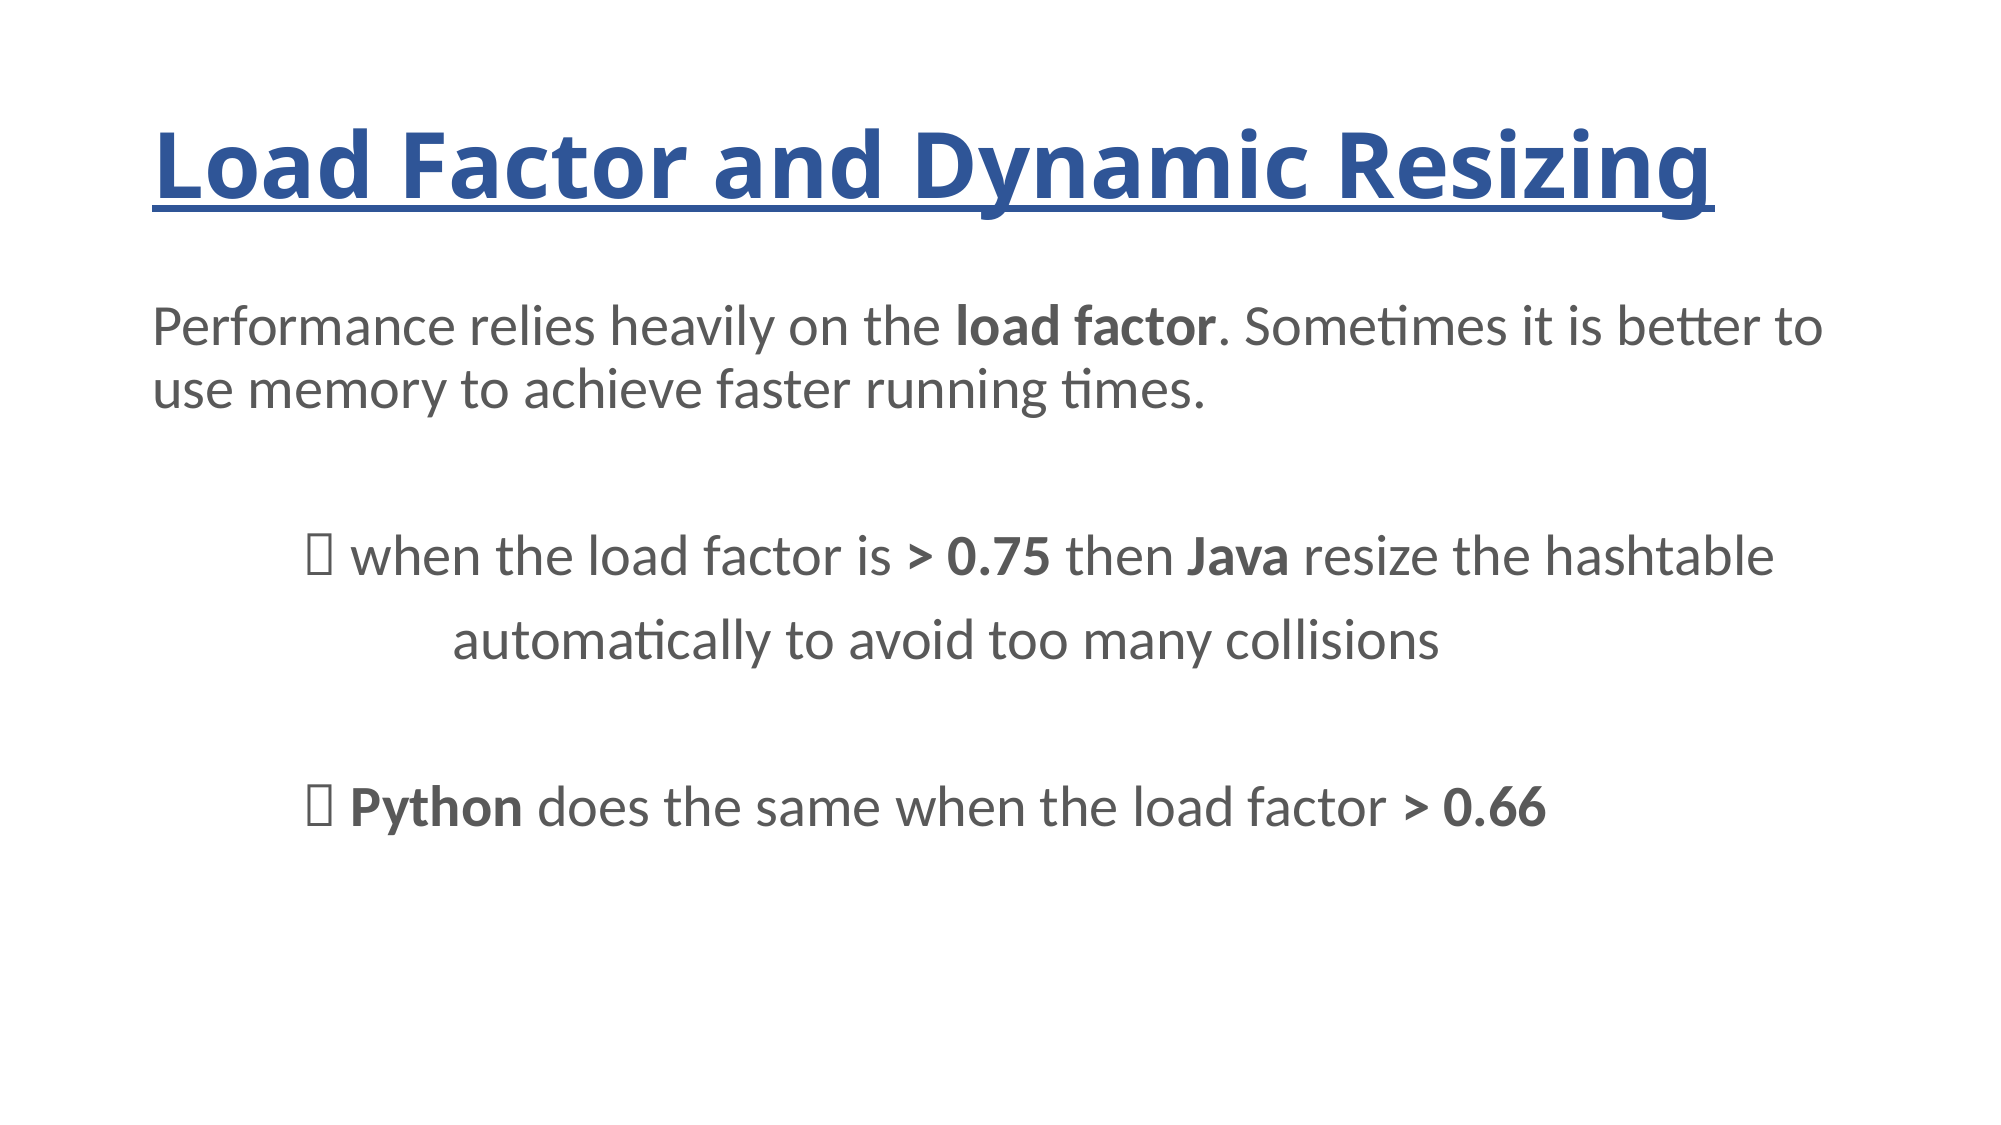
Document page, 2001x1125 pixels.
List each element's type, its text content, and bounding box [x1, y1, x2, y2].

title Load Factor and Dynamic Resizing [137, 59, 1863, 278]
list Performance relies heavily on the load factor. Sometimes it is better to use memory to achieve faster running times.  when the load factor is > 0.75 then Java resize the hashtable automatically to avoid too many collisions  Python does the same when the load factor > 0.66 [137, 287, 1863, 1089]
